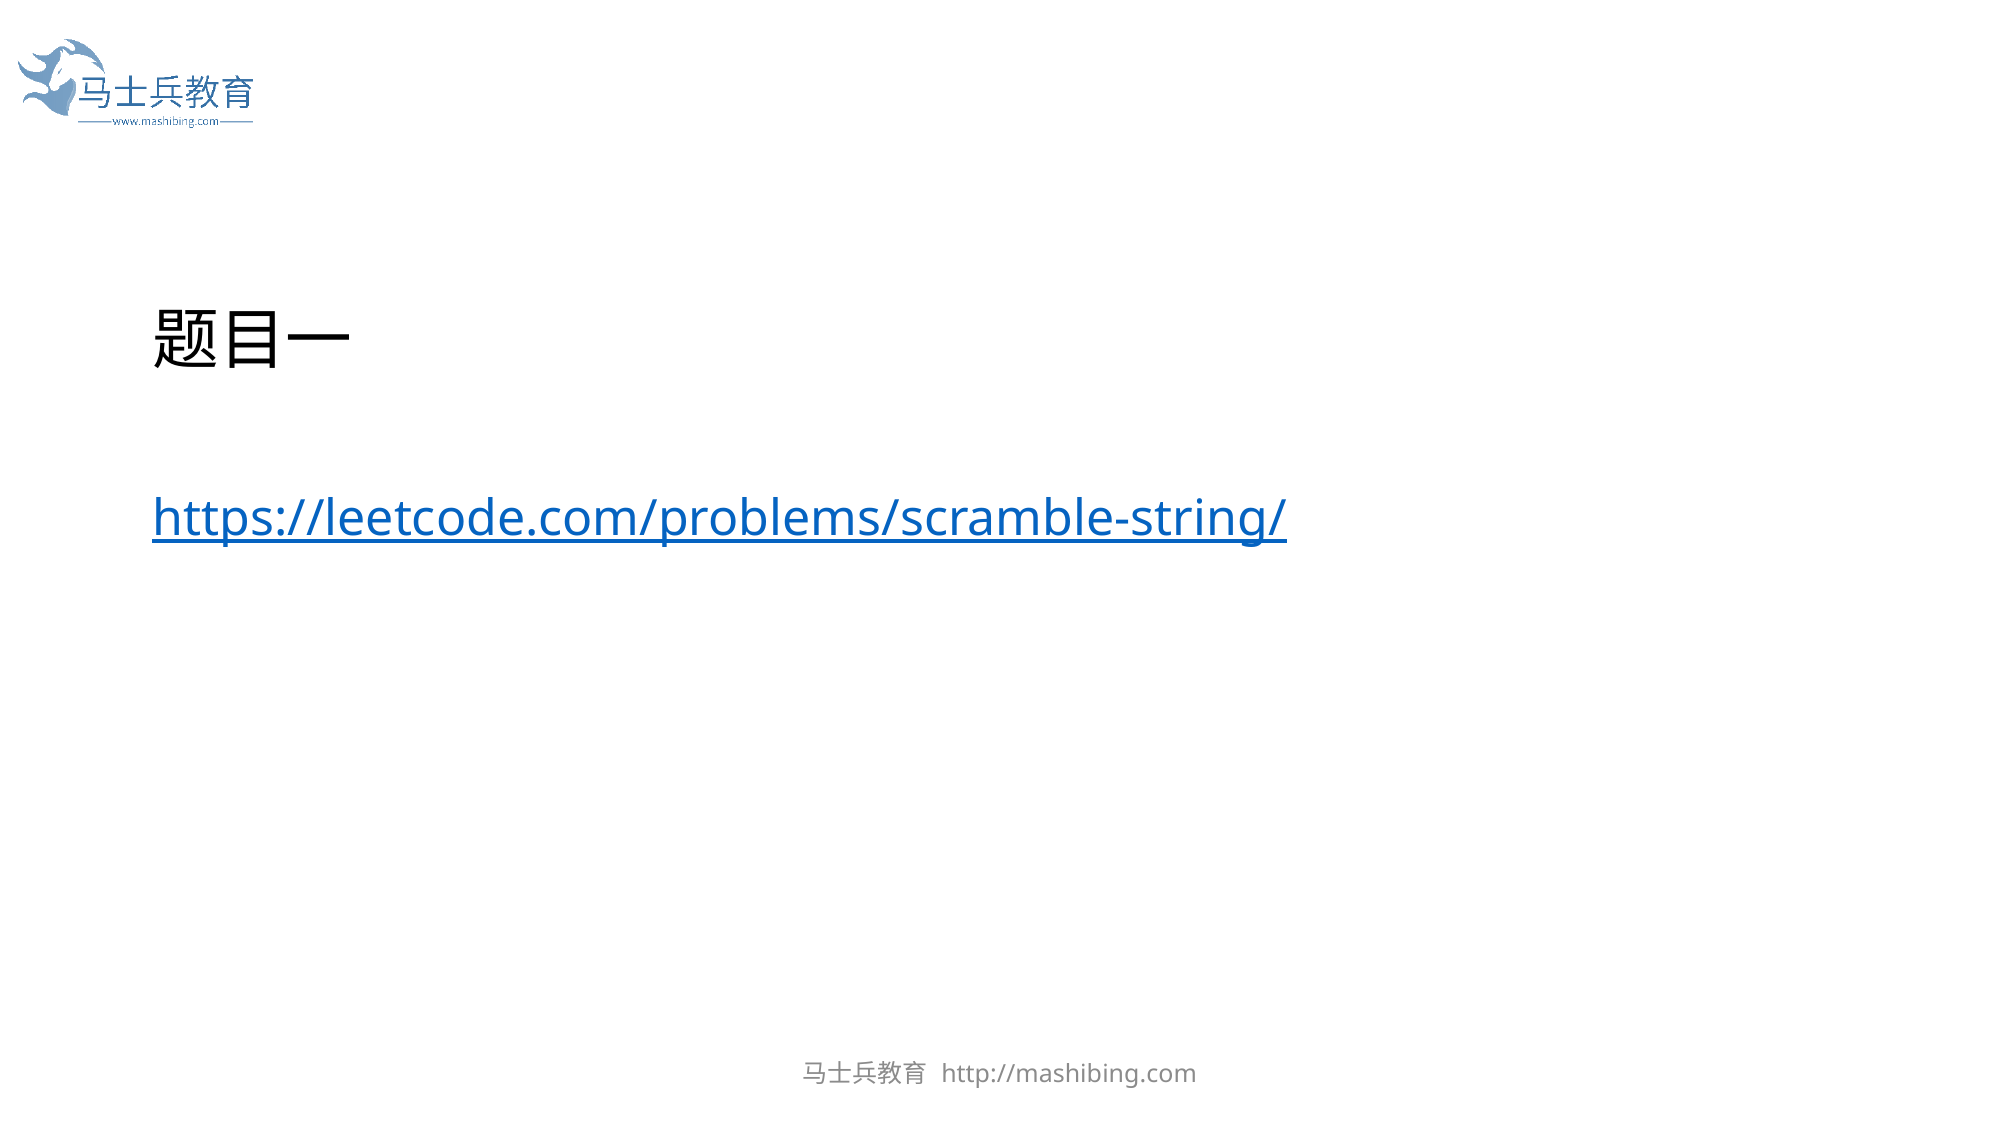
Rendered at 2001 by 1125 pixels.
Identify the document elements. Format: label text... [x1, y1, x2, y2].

footer 马士兵教育 http://mashibing.com [662, 1042, 1338, 1103]
picture [7, 5, 276, 177]
list https://leetcode.com/problems/scramble-string/ [137, 477, 1863, 960]
title 题目一 [137, 205, 1863, 477]
